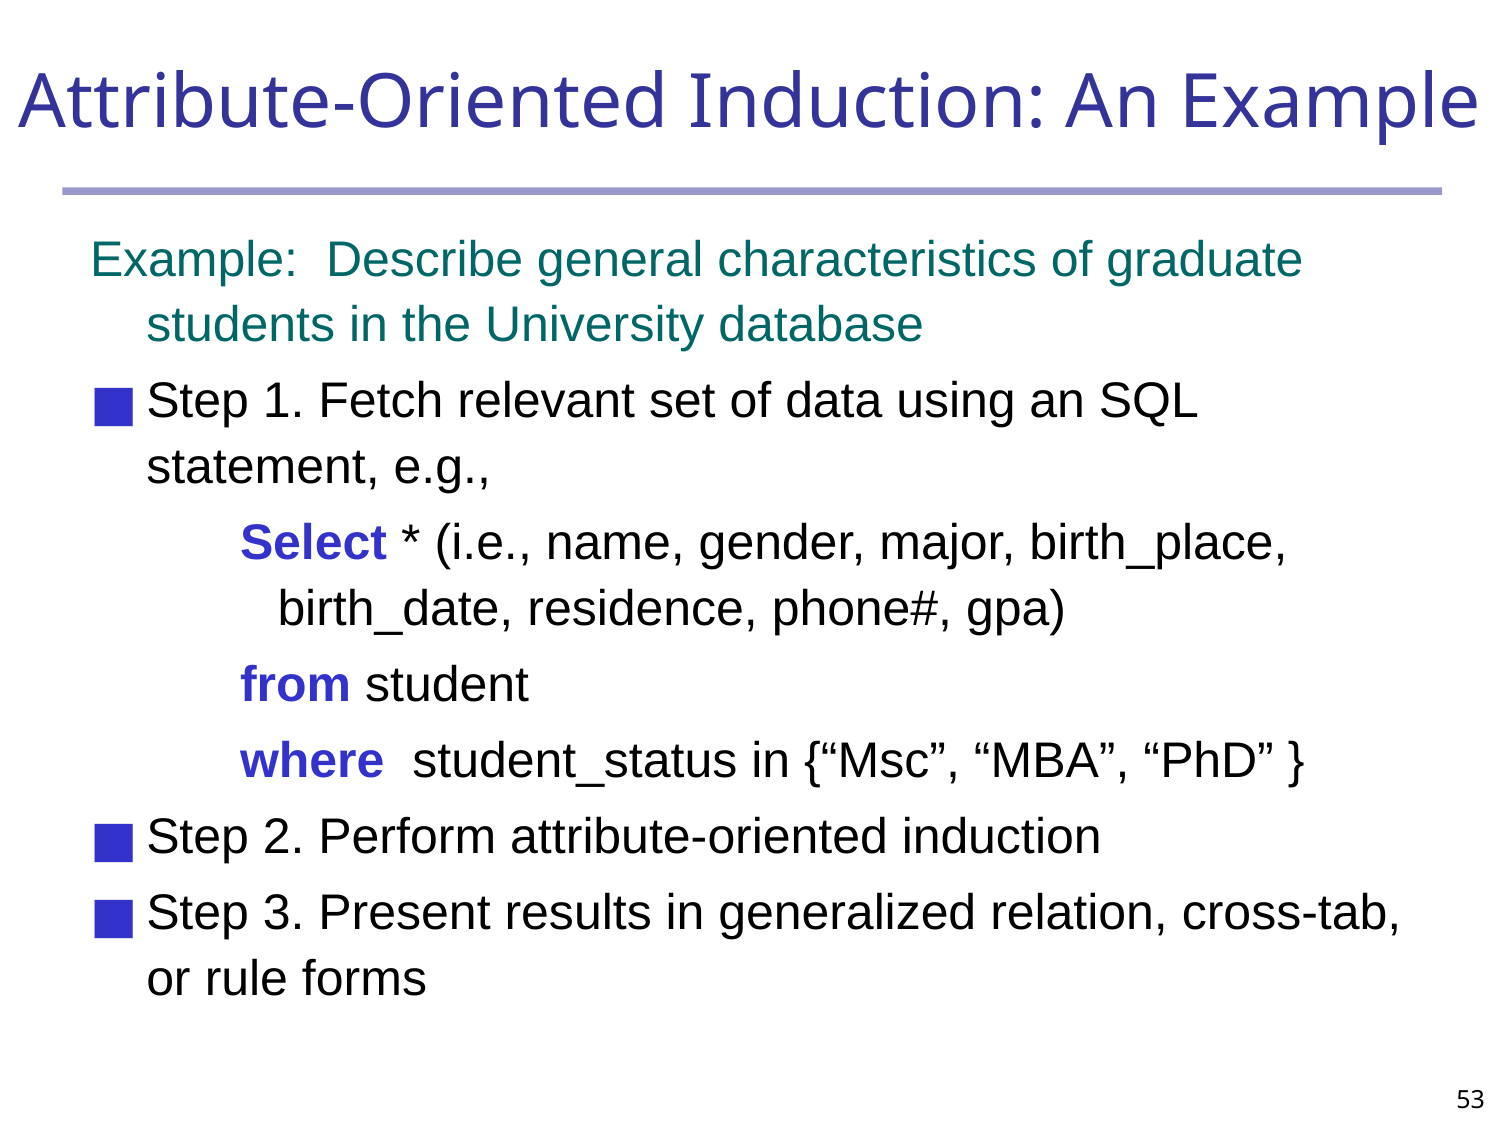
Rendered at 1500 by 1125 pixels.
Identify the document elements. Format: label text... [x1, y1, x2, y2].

title Attribute-Oriented Induction: An Example [0, 50, 1500, 150]
list Example: Describe general characteristics of graduate students in the University database Step 1. Fetch relevant set of data using an SQL statement, e.g., Select * (i.e., name, gender, major, birth_place, birth_date, residence, phone#, gpa) from student where student_status in {“Msc”, “MBA”, “PhD” } Step 2. Perform attribute-oriented induction Step 3. Present results in generalized relation, cross-tab, or rule forms [75, 212, 1438, 1088]
text_box ‹#› [1187, 1049, 1500, 1125]
